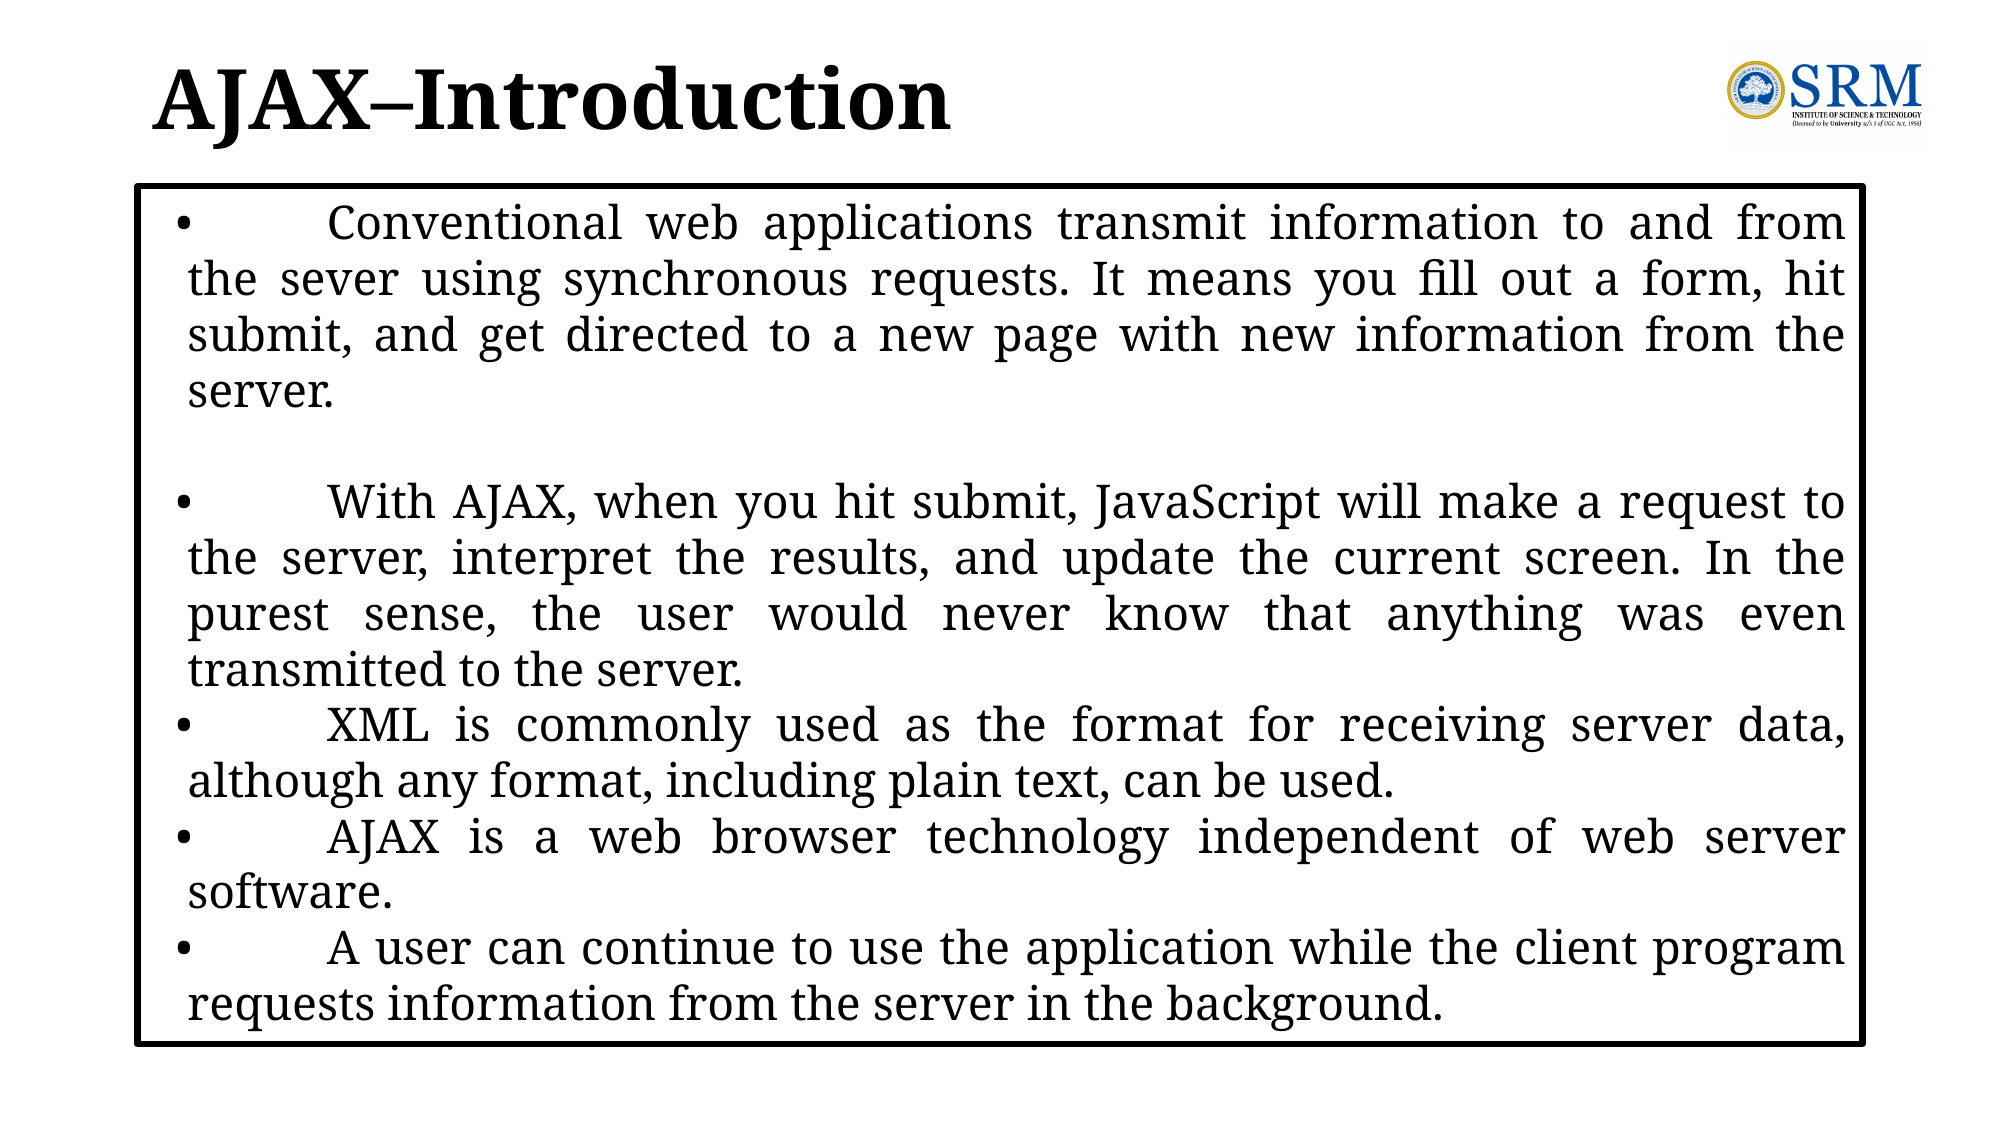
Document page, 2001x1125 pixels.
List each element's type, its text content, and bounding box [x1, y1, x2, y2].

picture [1723, 37, 1926, 151]
title AJAX–Introduction [137, 50, 1863, 156]
list • Conventional web applications transmit information to and from the sever using synchronous requests. It means you fill out a form, hit submit, and get directed to a new page with new information from the server. • With AJAX, when you hit submit, JavaScript will make a request to the server, interpret the results, and update the current screen. In the purest sense, the user would never know that anything was even transmitted to the server. • XML is commonly used as the format for receiving server data, although any format, including plain text, can be used. • AJAX is a web browser technology independent of web server software. • A user can continue to use the application while the client program requests information from the server in the background. [137, 186, 1863, 1045]
